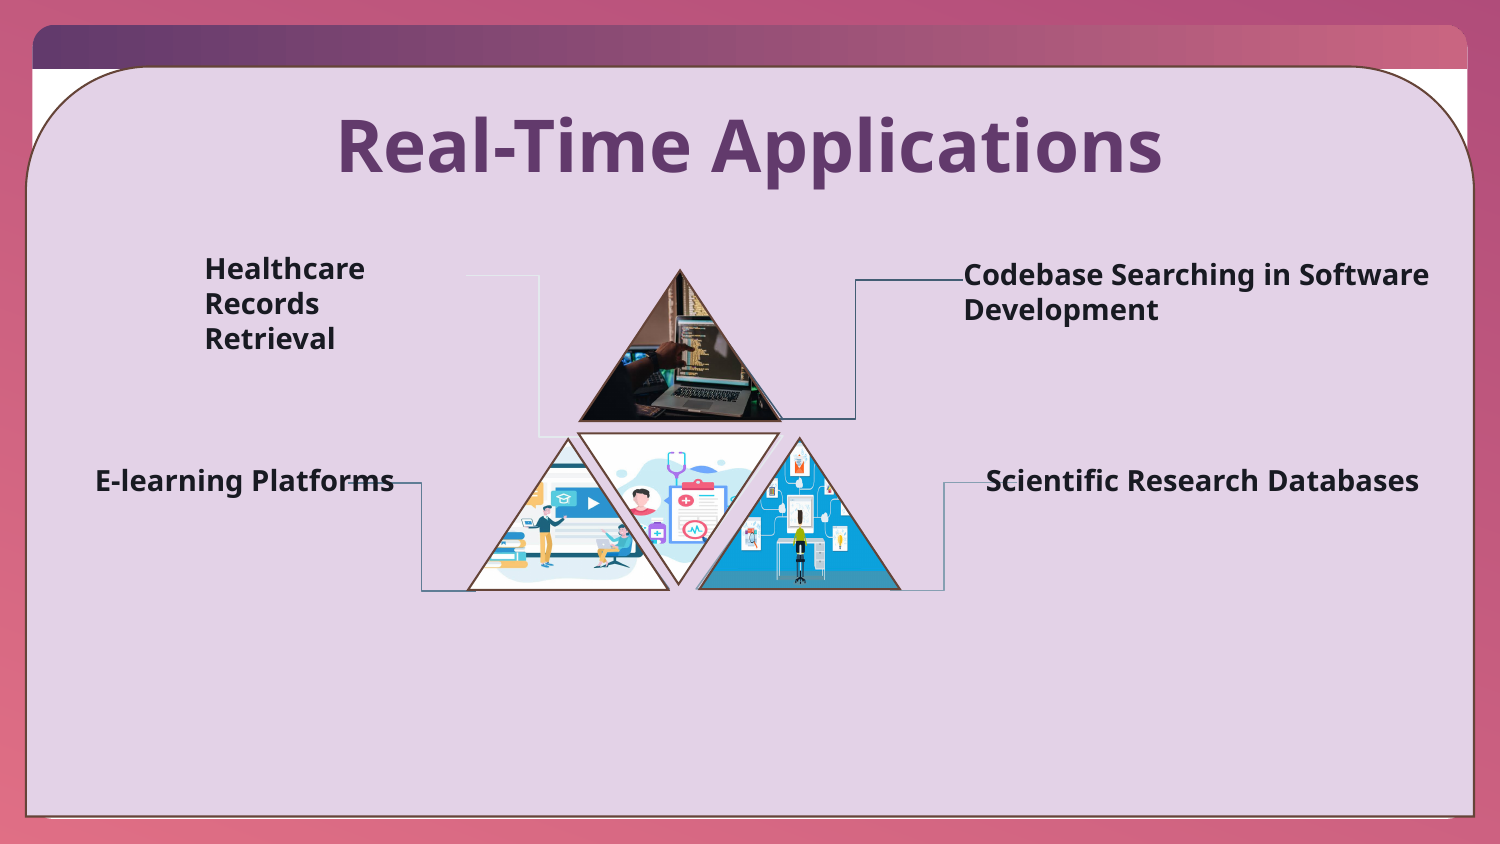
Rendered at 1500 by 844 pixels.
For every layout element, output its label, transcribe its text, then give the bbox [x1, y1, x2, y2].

text_box Codebase Searching in Software Development [948, 249, 1453, 334]
text_box [675, 268, 685, 275]
title Real-Time Applications [118, 90, 1382, 208]
text_box Healthcare Records Retrieval [189, 243, 466, 363]
text_box [24, 65, 1476, 818]
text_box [348, 275, 1018, 592]
text_box E-learning Platforms [80, 454, 348, 505]
text_box Scientific Research Databases [1018, 454, 1435, 505]
